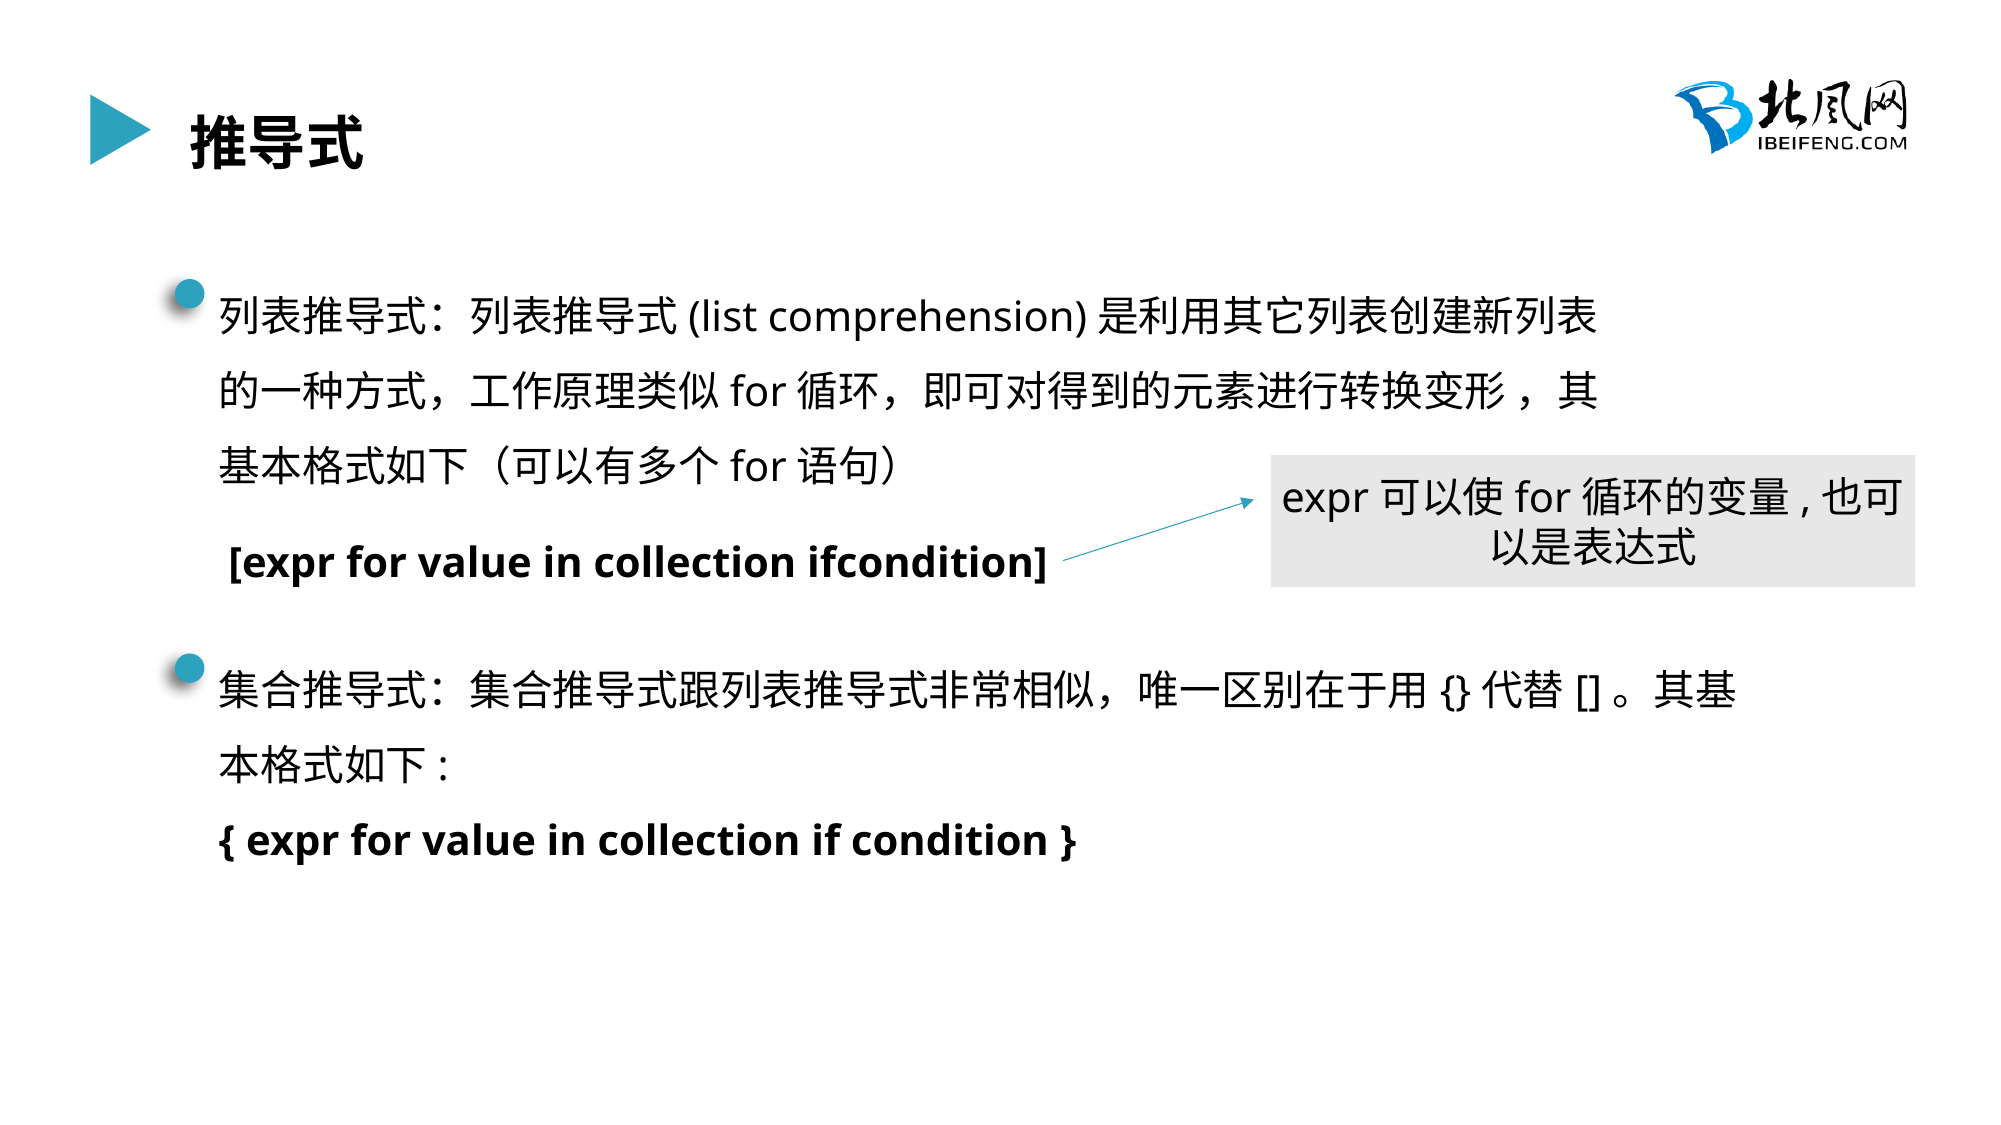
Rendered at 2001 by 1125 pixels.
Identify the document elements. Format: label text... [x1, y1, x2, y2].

text_box 推导式 [175, 99, 1153, 184]
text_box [1072, 499, 1254, 561]
picture [1665, 70, 1916, 156]
text_box { expr for value in collection if condition } [204, 805, 1346, 871]
text_box [expr for value in collection ifcondition] [213, 528, 1064, 593]
text_box [89, 92, 154, 167]
text_box expr可以使for循环的变量,也可以是表达式 [1270, 455, 1916, 588]
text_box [175, 631, 1768, 799]
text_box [175, 257, 1646, 500]
